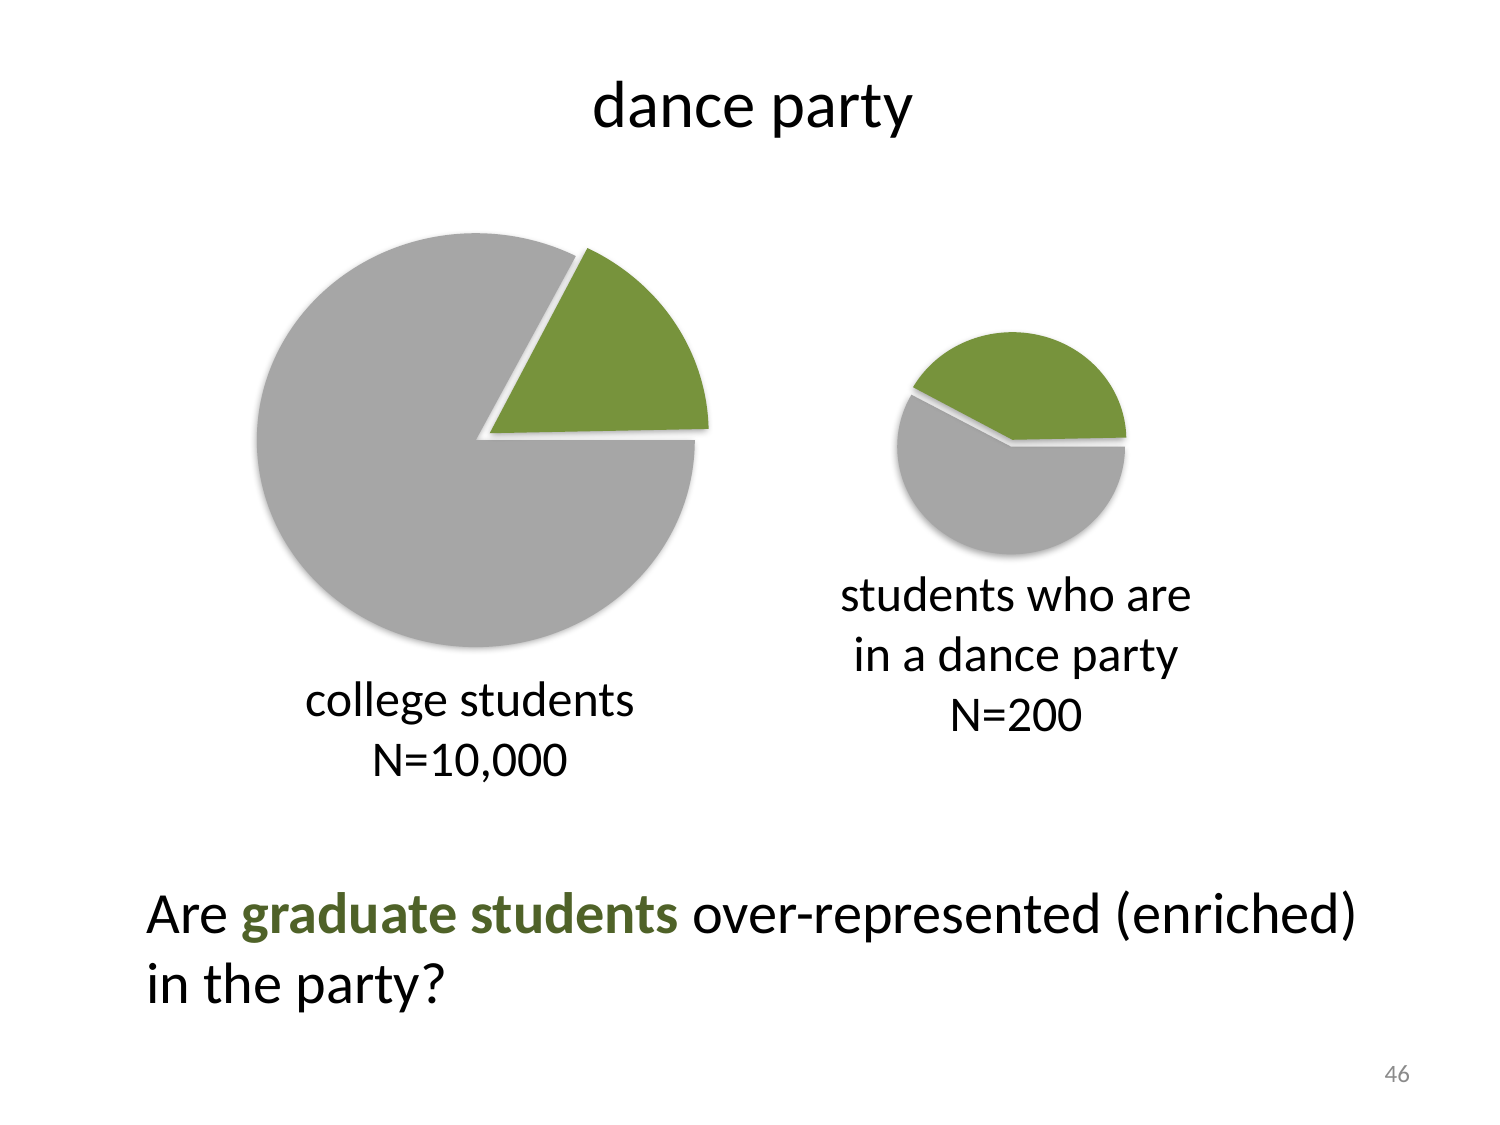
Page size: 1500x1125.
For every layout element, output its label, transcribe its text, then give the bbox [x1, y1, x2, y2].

text_box Are graduate students over-represented (enriched) in the party? [131, 868, 1401, 1023]
text_box students who are in a dance party N=200 [820, 554, 1212, 750]
slide_number 46 [1074, 1042, 1425, 1103]
text_box [256, 232, 696, 648]
title dance party [78, 45, 1429, 156]
text_box [896, 394, 1126, 554]
text_box [489, 247, 710, 434]
text_box college students N=10,000 [290, 658, 650, 794]
text_box [912, 331, 1128, 441]
